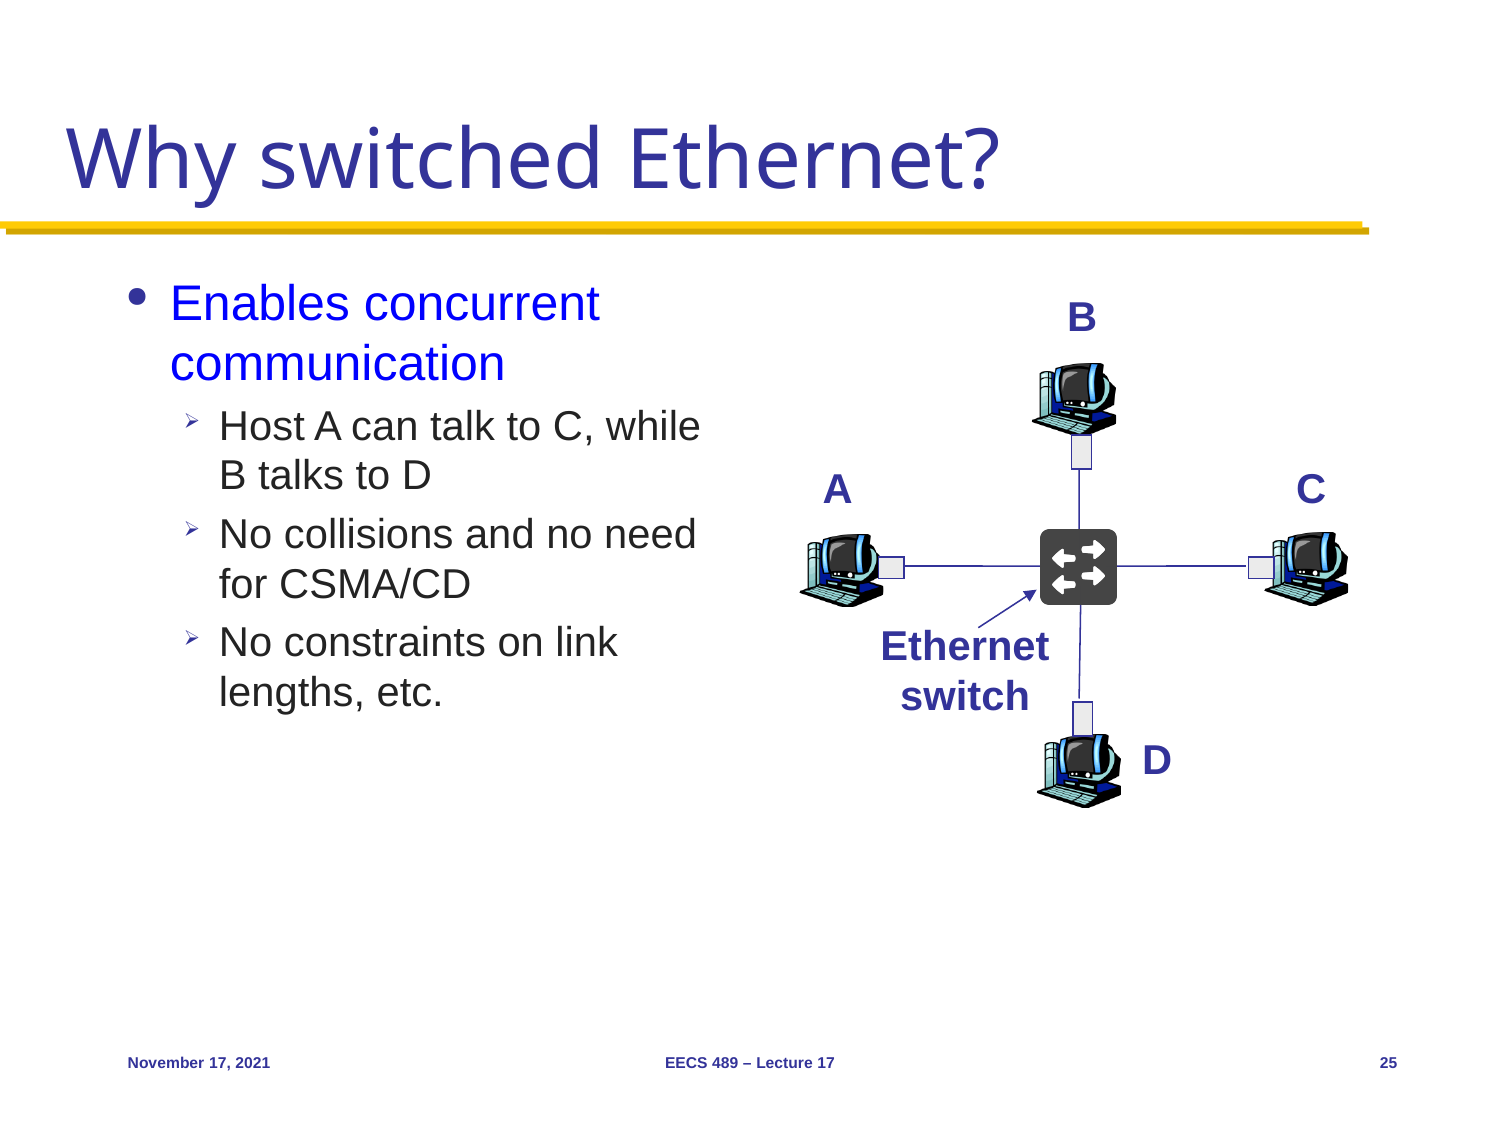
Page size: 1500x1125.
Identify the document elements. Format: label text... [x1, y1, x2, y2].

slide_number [112, 1024, 426, 1101]
footer EECS 489 – Lecture 17 [512, 1024, 988, 1101]
list Enables concurrent communication Host A can talk to C, while B talks to D No collisions and no need for CSMA/CD No constraints on link lengths, etc. [112, 262, 750, 988]
title Why switched Ethernet? [49, 24, 1451, 213]
slide_number 25 [1312, 1024, 1413, 1101]
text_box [799, 282, 1349, 808]
